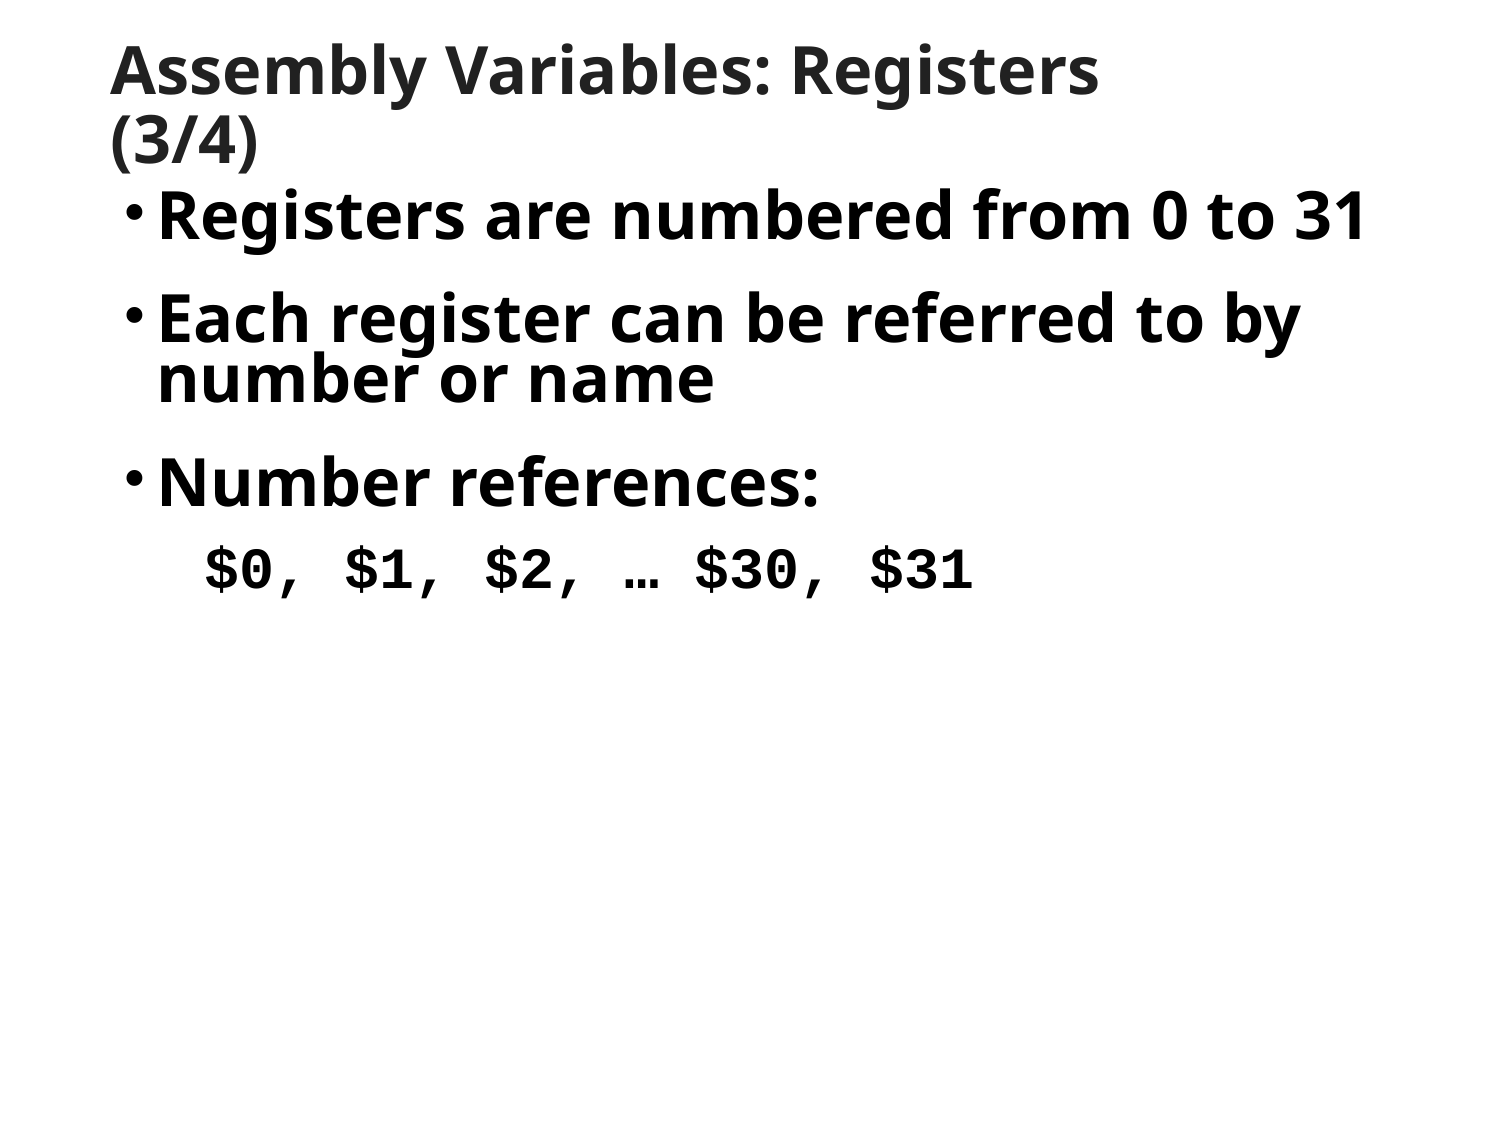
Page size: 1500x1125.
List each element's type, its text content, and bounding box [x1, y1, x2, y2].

title Assembly Variables: Registers (3/4) [99, 34, 1250, 231]
list Registers are numbered from 0 to 31 Each register can be referred to by number or name Number references: $0, $1, $2, … $30, $31 [112, 187, 1400, 834]
